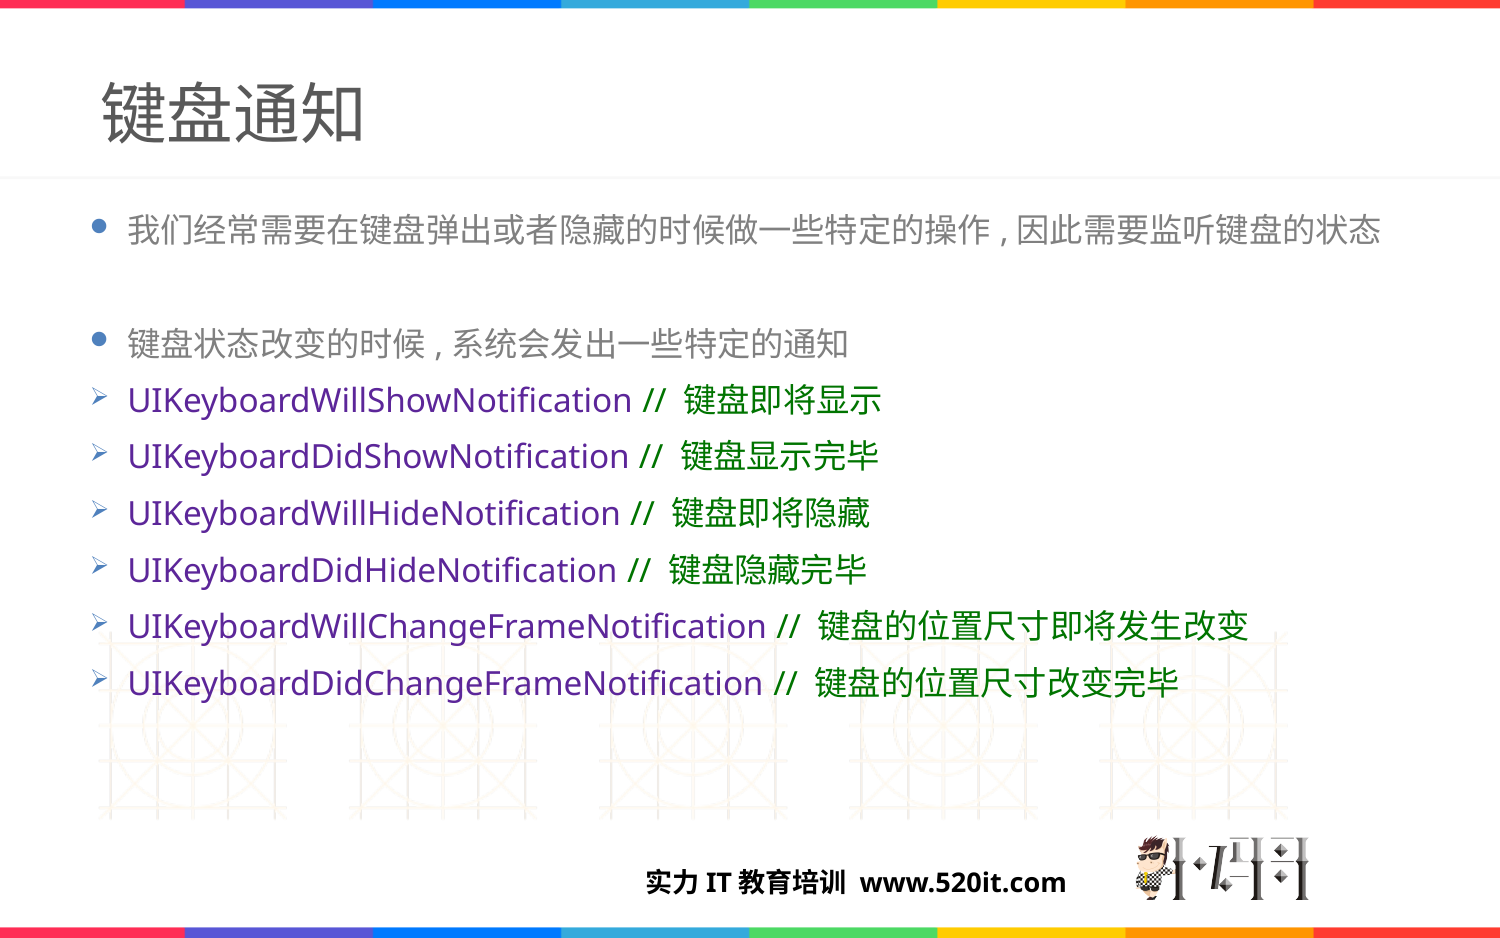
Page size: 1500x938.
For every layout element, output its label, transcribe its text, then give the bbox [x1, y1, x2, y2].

title 键盘通知 [85, 64, 1419, 178]
list 我们经常需要在键盘弹出或者隐藏的时候做一些特定的操作,因此需要监听键盘的状态 键盘状态改变的时候,系统会发出一些特定的通知 UIKeyboardWillShowNotification // 键盘即将显示 UIKeyboardDidShowNotification // 键盘显示完毕 UIKeyboardWillHideNotification // 键盘即将隐藏 UIKeyboardDidHideNotification // 键盘隐藏完毕 UIKeyboardWillChangeFrameNotification // 键盘的位置尺寸即将发生改变 UIKeyboardDidChangeFrameNotification // 键盘的位置尺寸改变完毕 [75, 202, 1425, 846]
picture [0, 180, 1500, 938]
picture [0, 0, 1500, 176]
